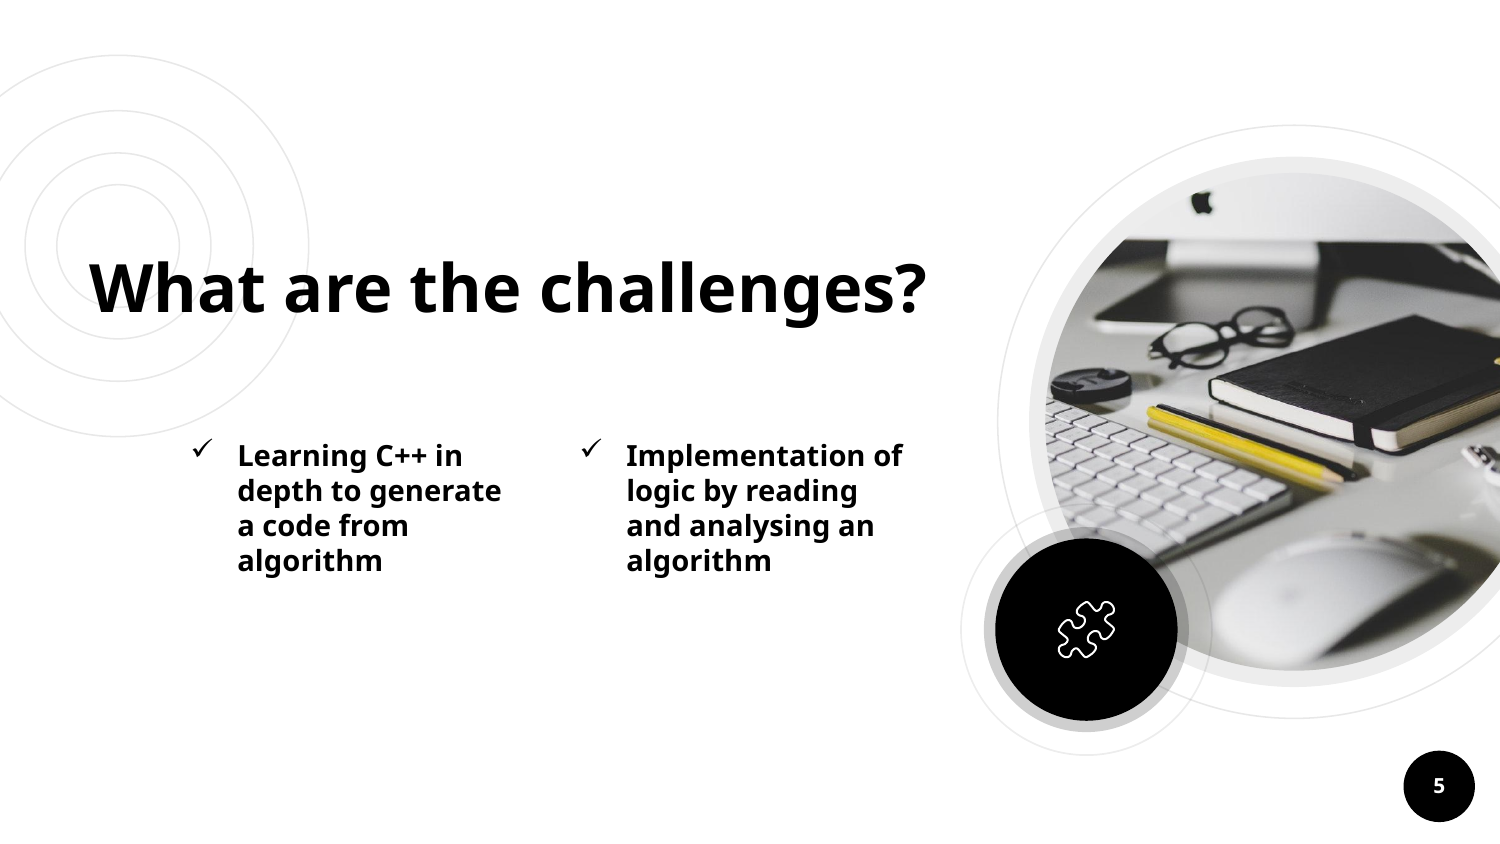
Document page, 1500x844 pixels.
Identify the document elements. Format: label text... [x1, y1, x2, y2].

list Implementation of logic by reading and analysing an algorithm [564, 421, 932, 751]
picture [1045, 172, 1500, 671]
list Learning C++ in depth to generate a code from algorithm [175, 421, 543, 751]
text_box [959, 503, 1213, 757]
slide_number 5 [1403, 750, 1475, 823]
title What are the challenges? [74, 228, 995, 341]
